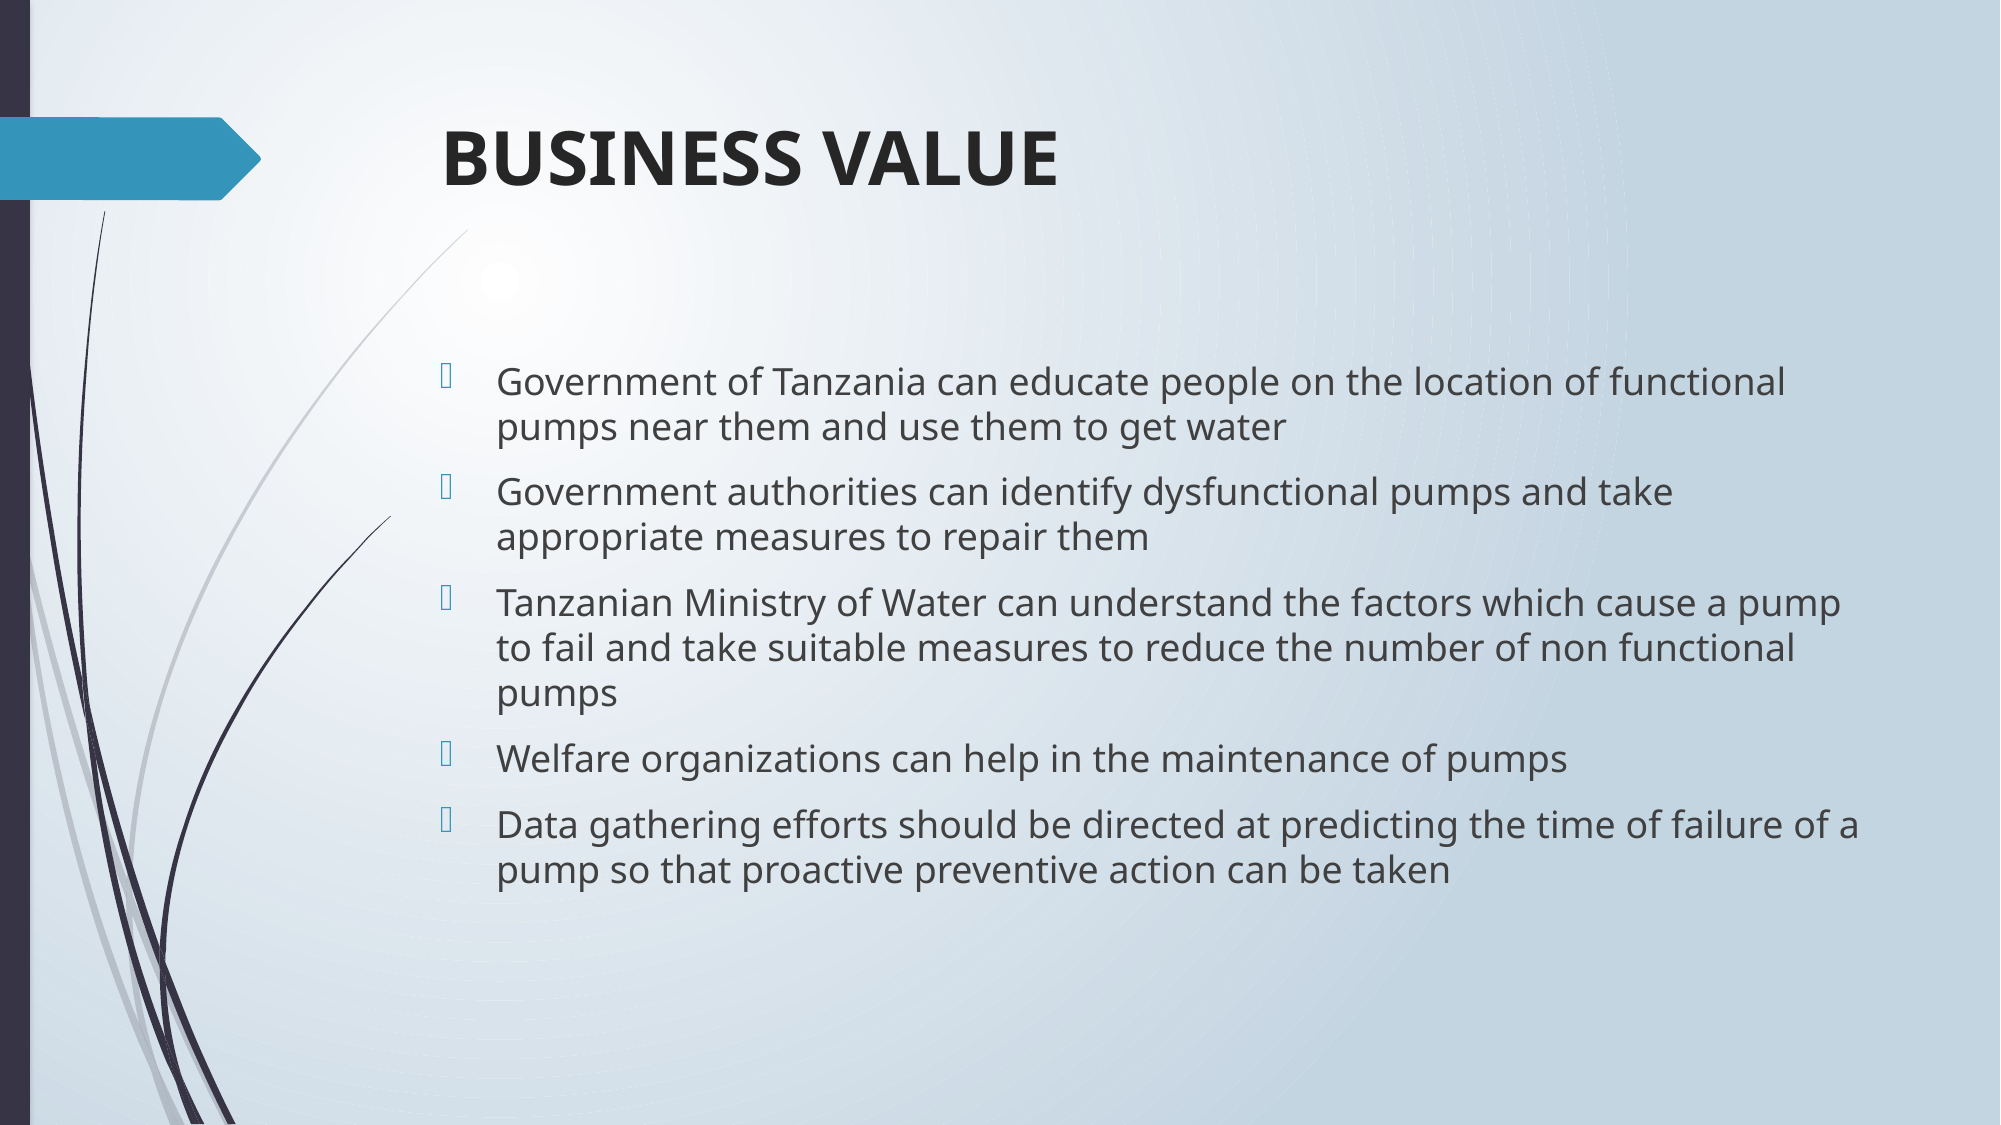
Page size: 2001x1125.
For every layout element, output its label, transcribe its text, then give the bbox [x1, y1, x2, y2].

list Government of Tanzania can educate people on the location of functional pumps near them and use them to get water Government authorities can identify dysfunctional pumps and take appropriate measures to repair them Tanzanian Ministry of Water can understand the factors which cause a pump to fail and take suitable measures to reduce the number of non functional pumps Welfare organizations can help in the maintenance of pumps Data gathering efforts should be directed at predicting the time of failure of a pump so that proactive preventive action can be taken [424, 350, 1888, 970]
title BUSINESS VALUE [425, 102, 1888, 313]
